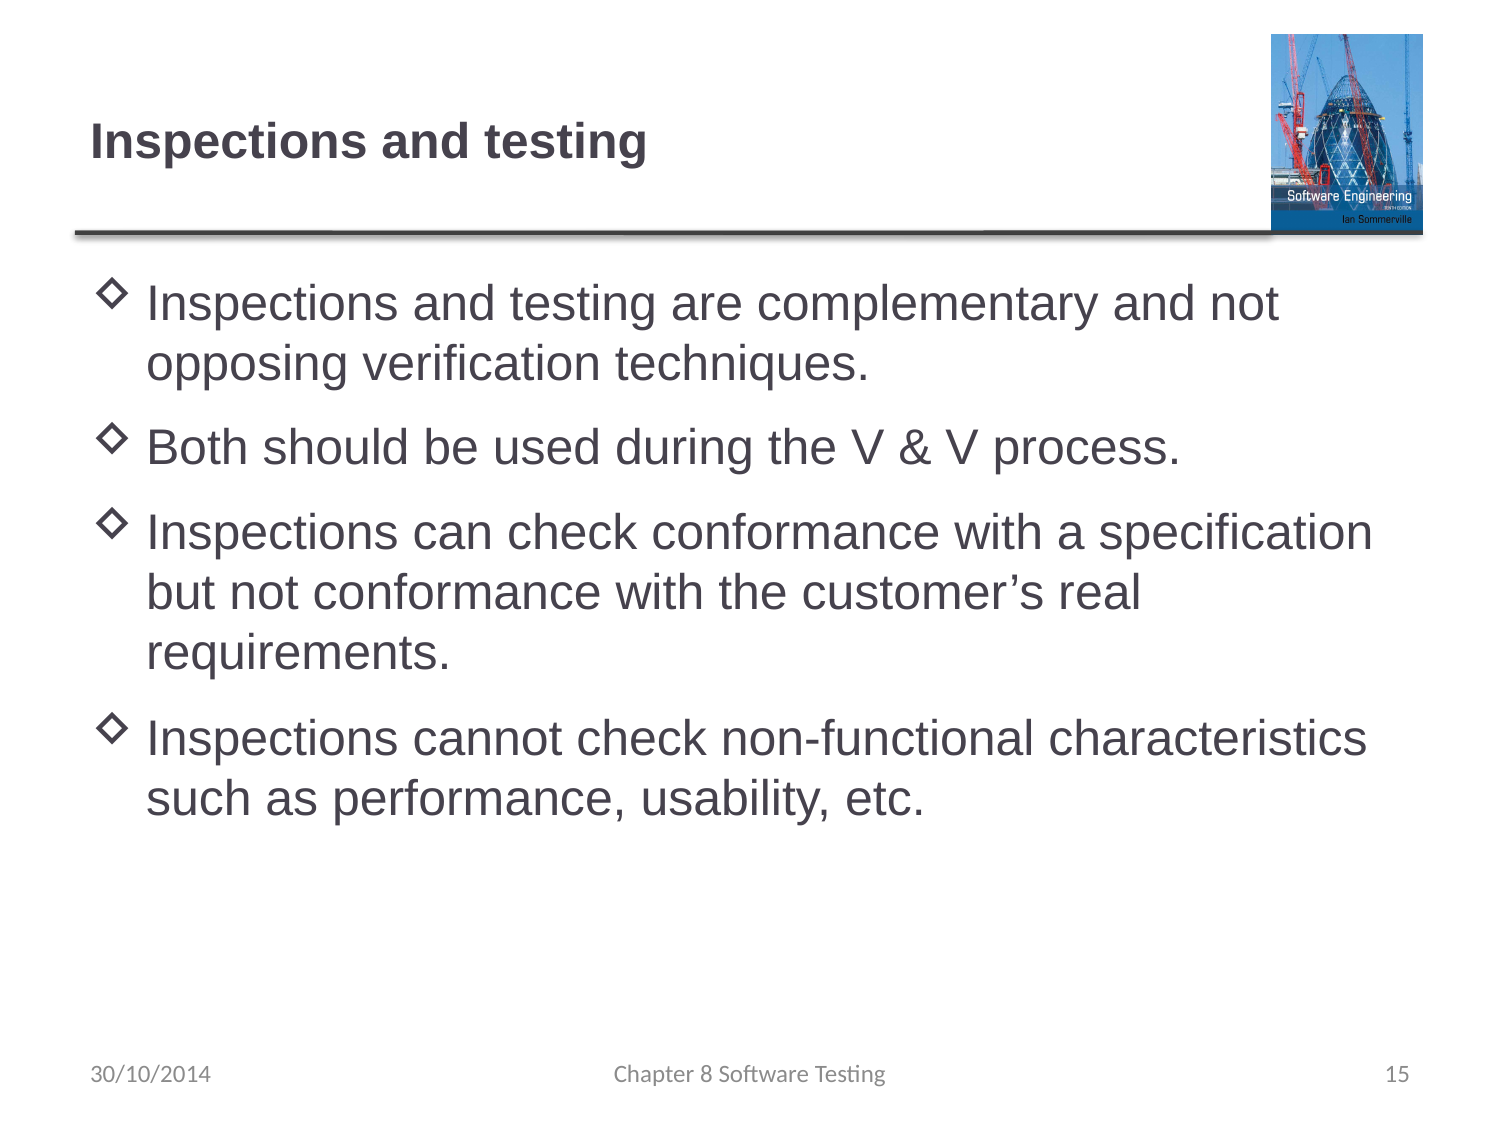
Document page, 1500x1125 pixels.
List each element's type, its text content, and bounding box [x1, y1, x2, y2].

title Inspections and testing [74, 44, 1272, 233]
picture [1271, 34, 1423, 230]
footer Chapter 8 Software Testing [512, 1042, 988, 1103]
list Inspections and testing are complementary and not opposing verification techniques. Both should be used during the V & V process. Inspections can check conformance with a specification but not conformance with the customer’s real requirements. Inspections cannot check non-functional characteristics such as performance, usability, etc. [75, 262, 1425, 1005]
slide_number 15 [1074, 1042, 1425, 1103]
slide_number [75, 1042, 425, 1103]
